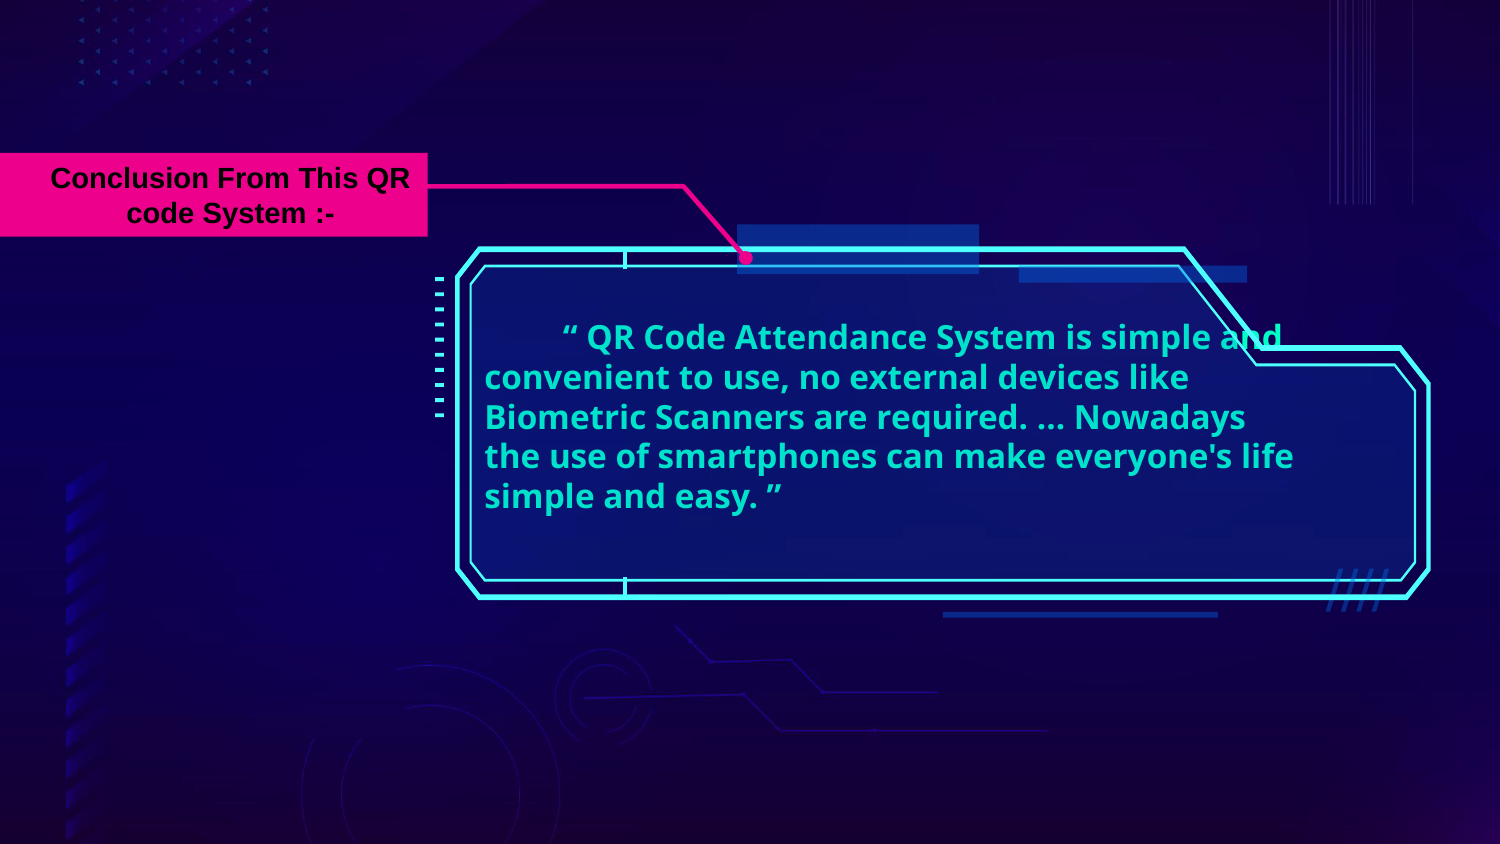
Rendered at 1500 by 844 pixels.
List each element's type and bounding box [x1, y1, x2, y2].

picture [0, 0, 1500, 844]
text_box [434, 223, 1431, 618]
text_box [0, 152, 747, 259]
